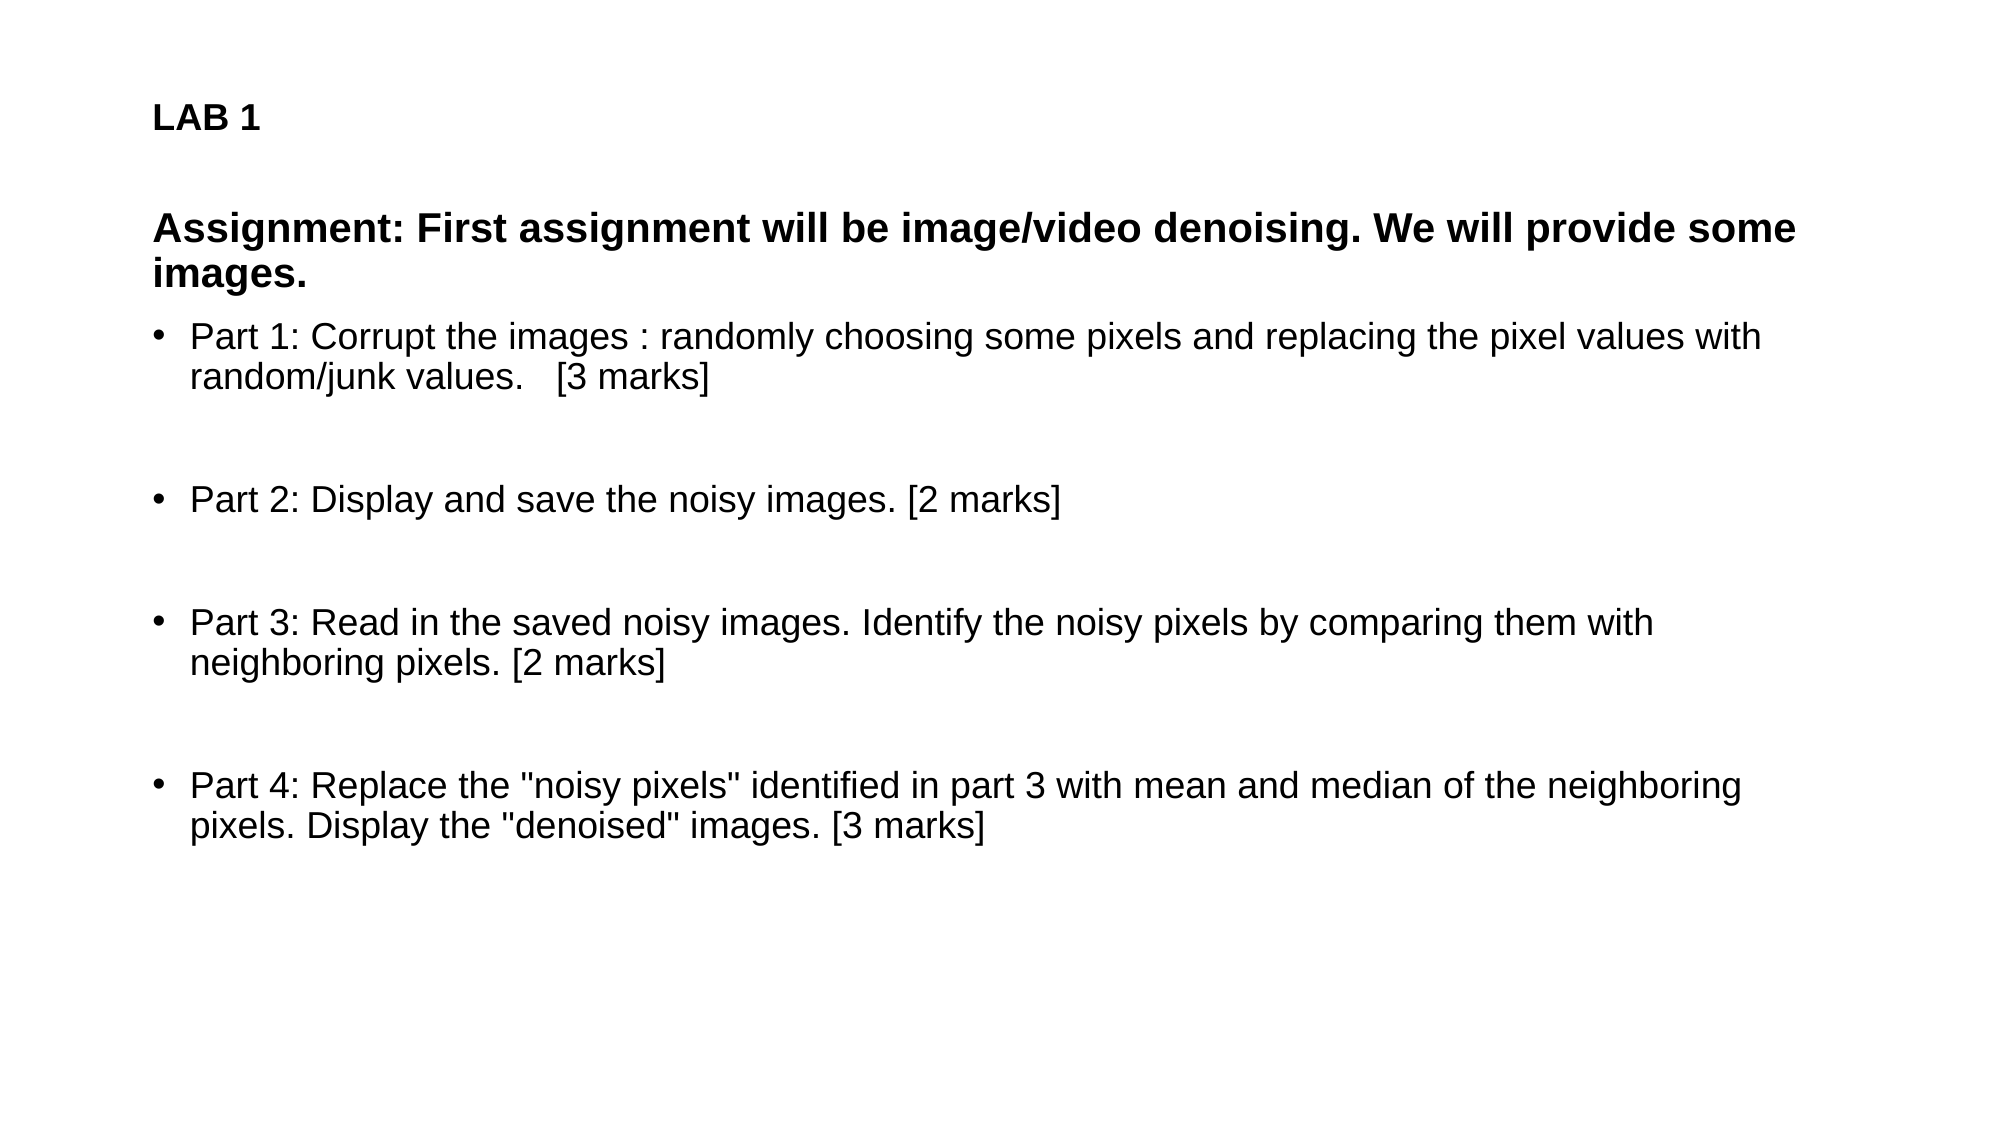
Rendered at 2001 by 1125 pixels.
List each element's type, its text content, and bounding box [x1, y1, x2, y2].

list Assignment: First assignment will be image/video denoising. We will provide some images. Part 1: Corrupt the images : randomly choosing some pixels and replacing the pixel values with random/junk values. [3 marks] Part 2: Display and save the noisy images. [2 marks] Part 3: Read in the saved noisy images. Identify the noisy pixels by comparing them with neighboring pixels. [2 marks] Part 4: Replace the "noisy pixels" identified in part 3 with mean and median of the neighboring pixels. Display the "denoised" images. [3 marks] [137, 198, 1863, 1036]
title LAB 1 [137, 59, 1863, 177]
